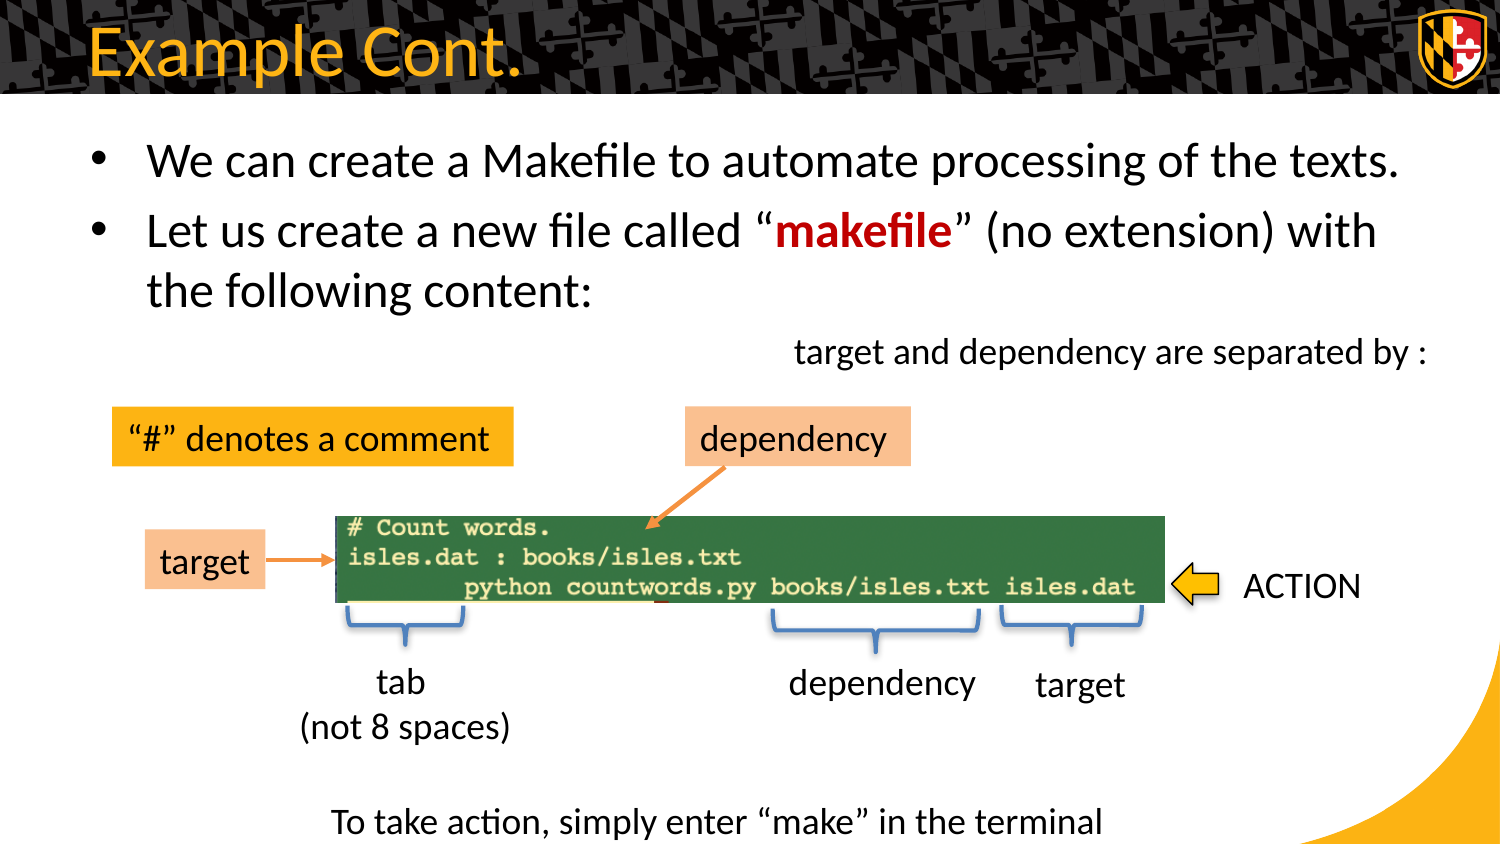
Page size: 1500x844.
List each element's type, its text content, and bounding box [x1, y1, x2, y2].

text_box [1171, 562, 1220, 606]
picture [1378, 0, 1500, 94]
title Example Cont. [72, 0, 1378, 94]
list We can create a Makefile to automate processing of the texts. Let us create a new file called “makefile” (no extension) with the following content: [75, 120, 1425, 754]
text_box “#” denotes a comment [112, 406, 514, 467]
text_box dependency [773, 650, 1000, 711]
text_box To take action, simply enter “make” in the terminal [316, 789, 1119, 844]
picture [1299, 639, 1500, 844]
text_box target and dependency are separated by : [779, 319, 1444, 380]
picture [335, 516, 1165, 603]
text_box dependency [685, 406, 911, 467]
picture [0, 0, 72, 94]
text_box tab (not 8 spaces) [284, 649, 527, 755]
text_box [999, 611, 1144, 647]
text_box target [144, 529, 266, 590]
text_box ACTION [1228, 553, 1377, 614]
text_box [770, 611, 981, 655]
text_box target [1020, 652, 1141, 713]
text_box [345, 611, 466, 647]
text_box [644, 466, 726, 530]
